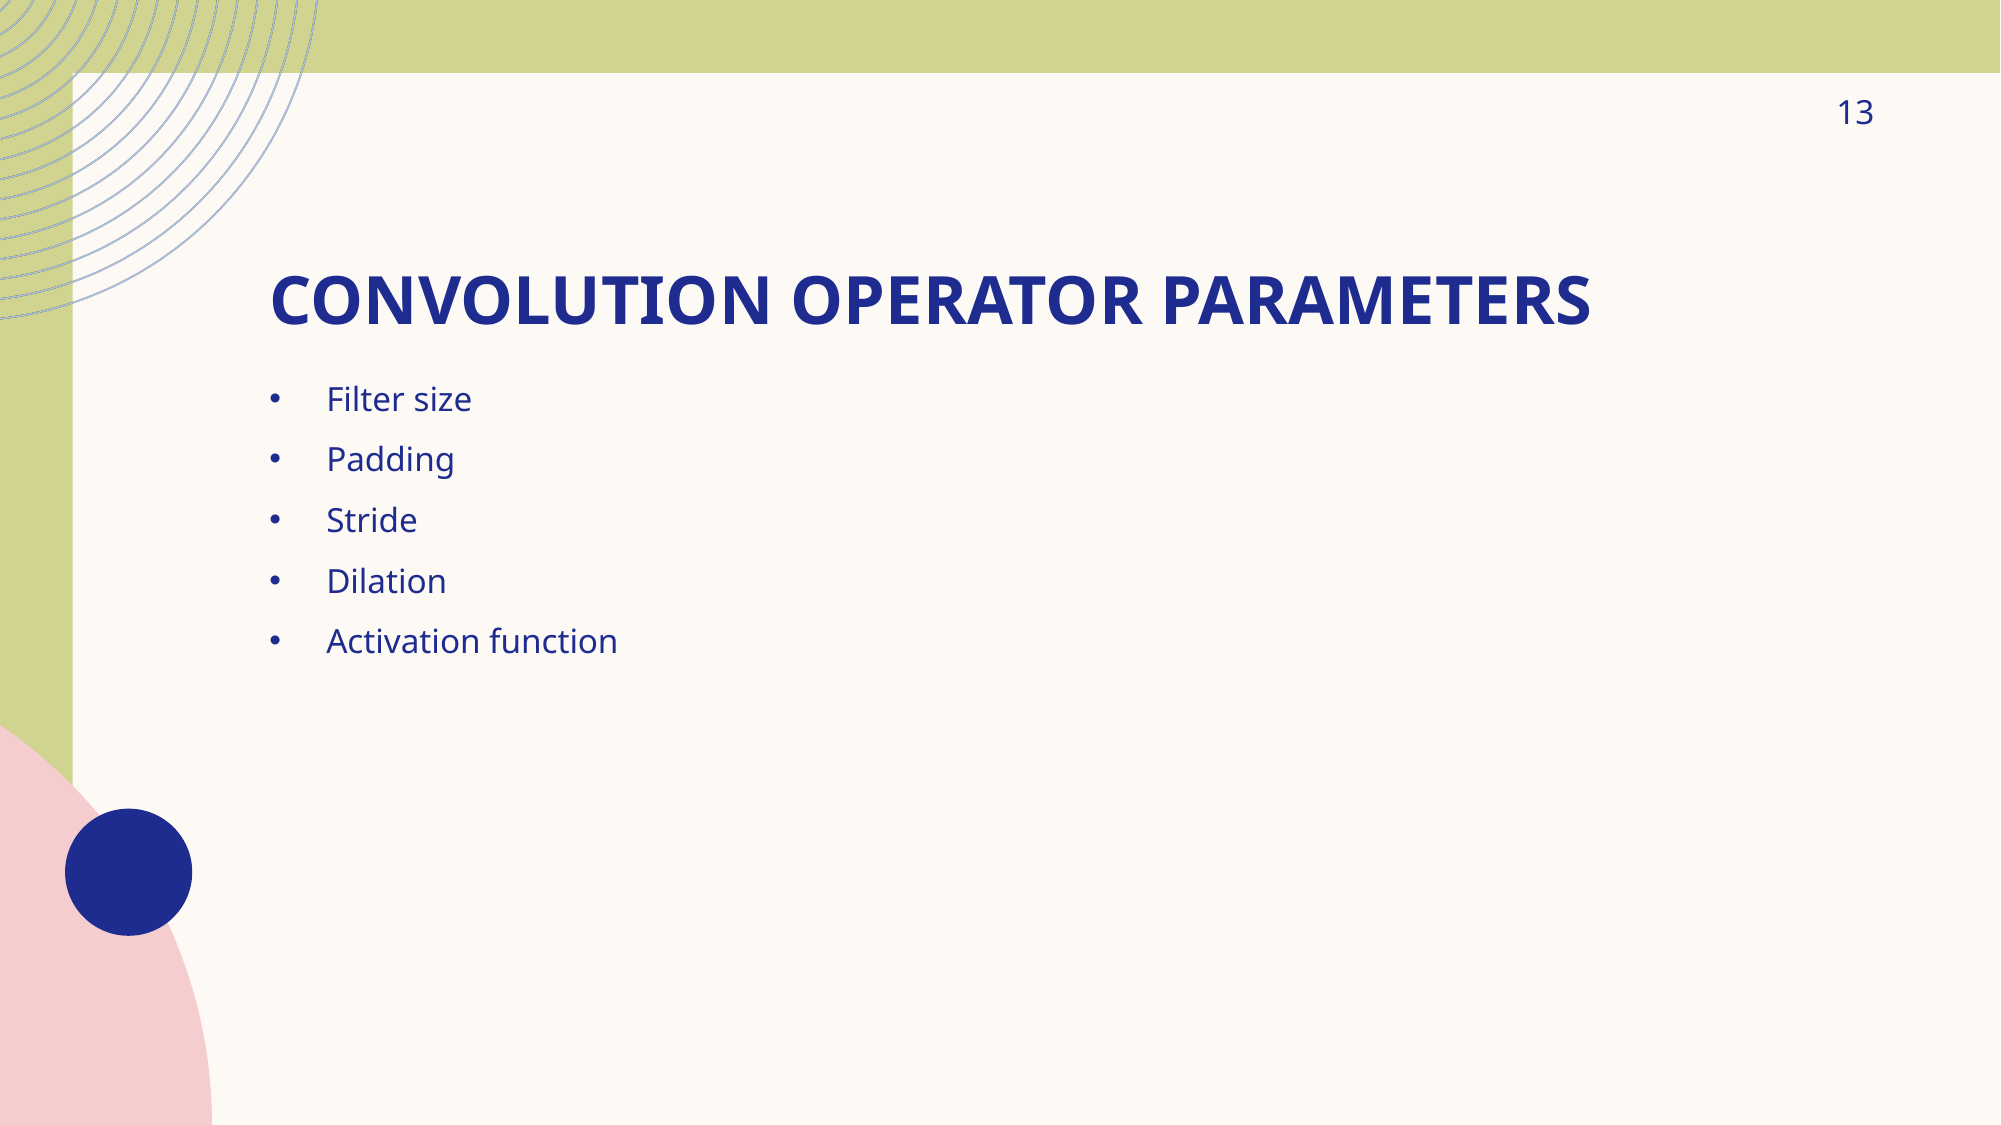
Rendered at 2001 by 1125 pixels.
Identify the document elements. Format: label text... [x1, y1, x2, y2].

title Convolution operator parameters [254, 173, 1875, 338]
list Filter size Padding Stride Dilation Activation function [254, 377, 1211, 1028]
slide_number 13 [1712, 75, 1875, 153]
picture [0, 0, 2001, 785]
